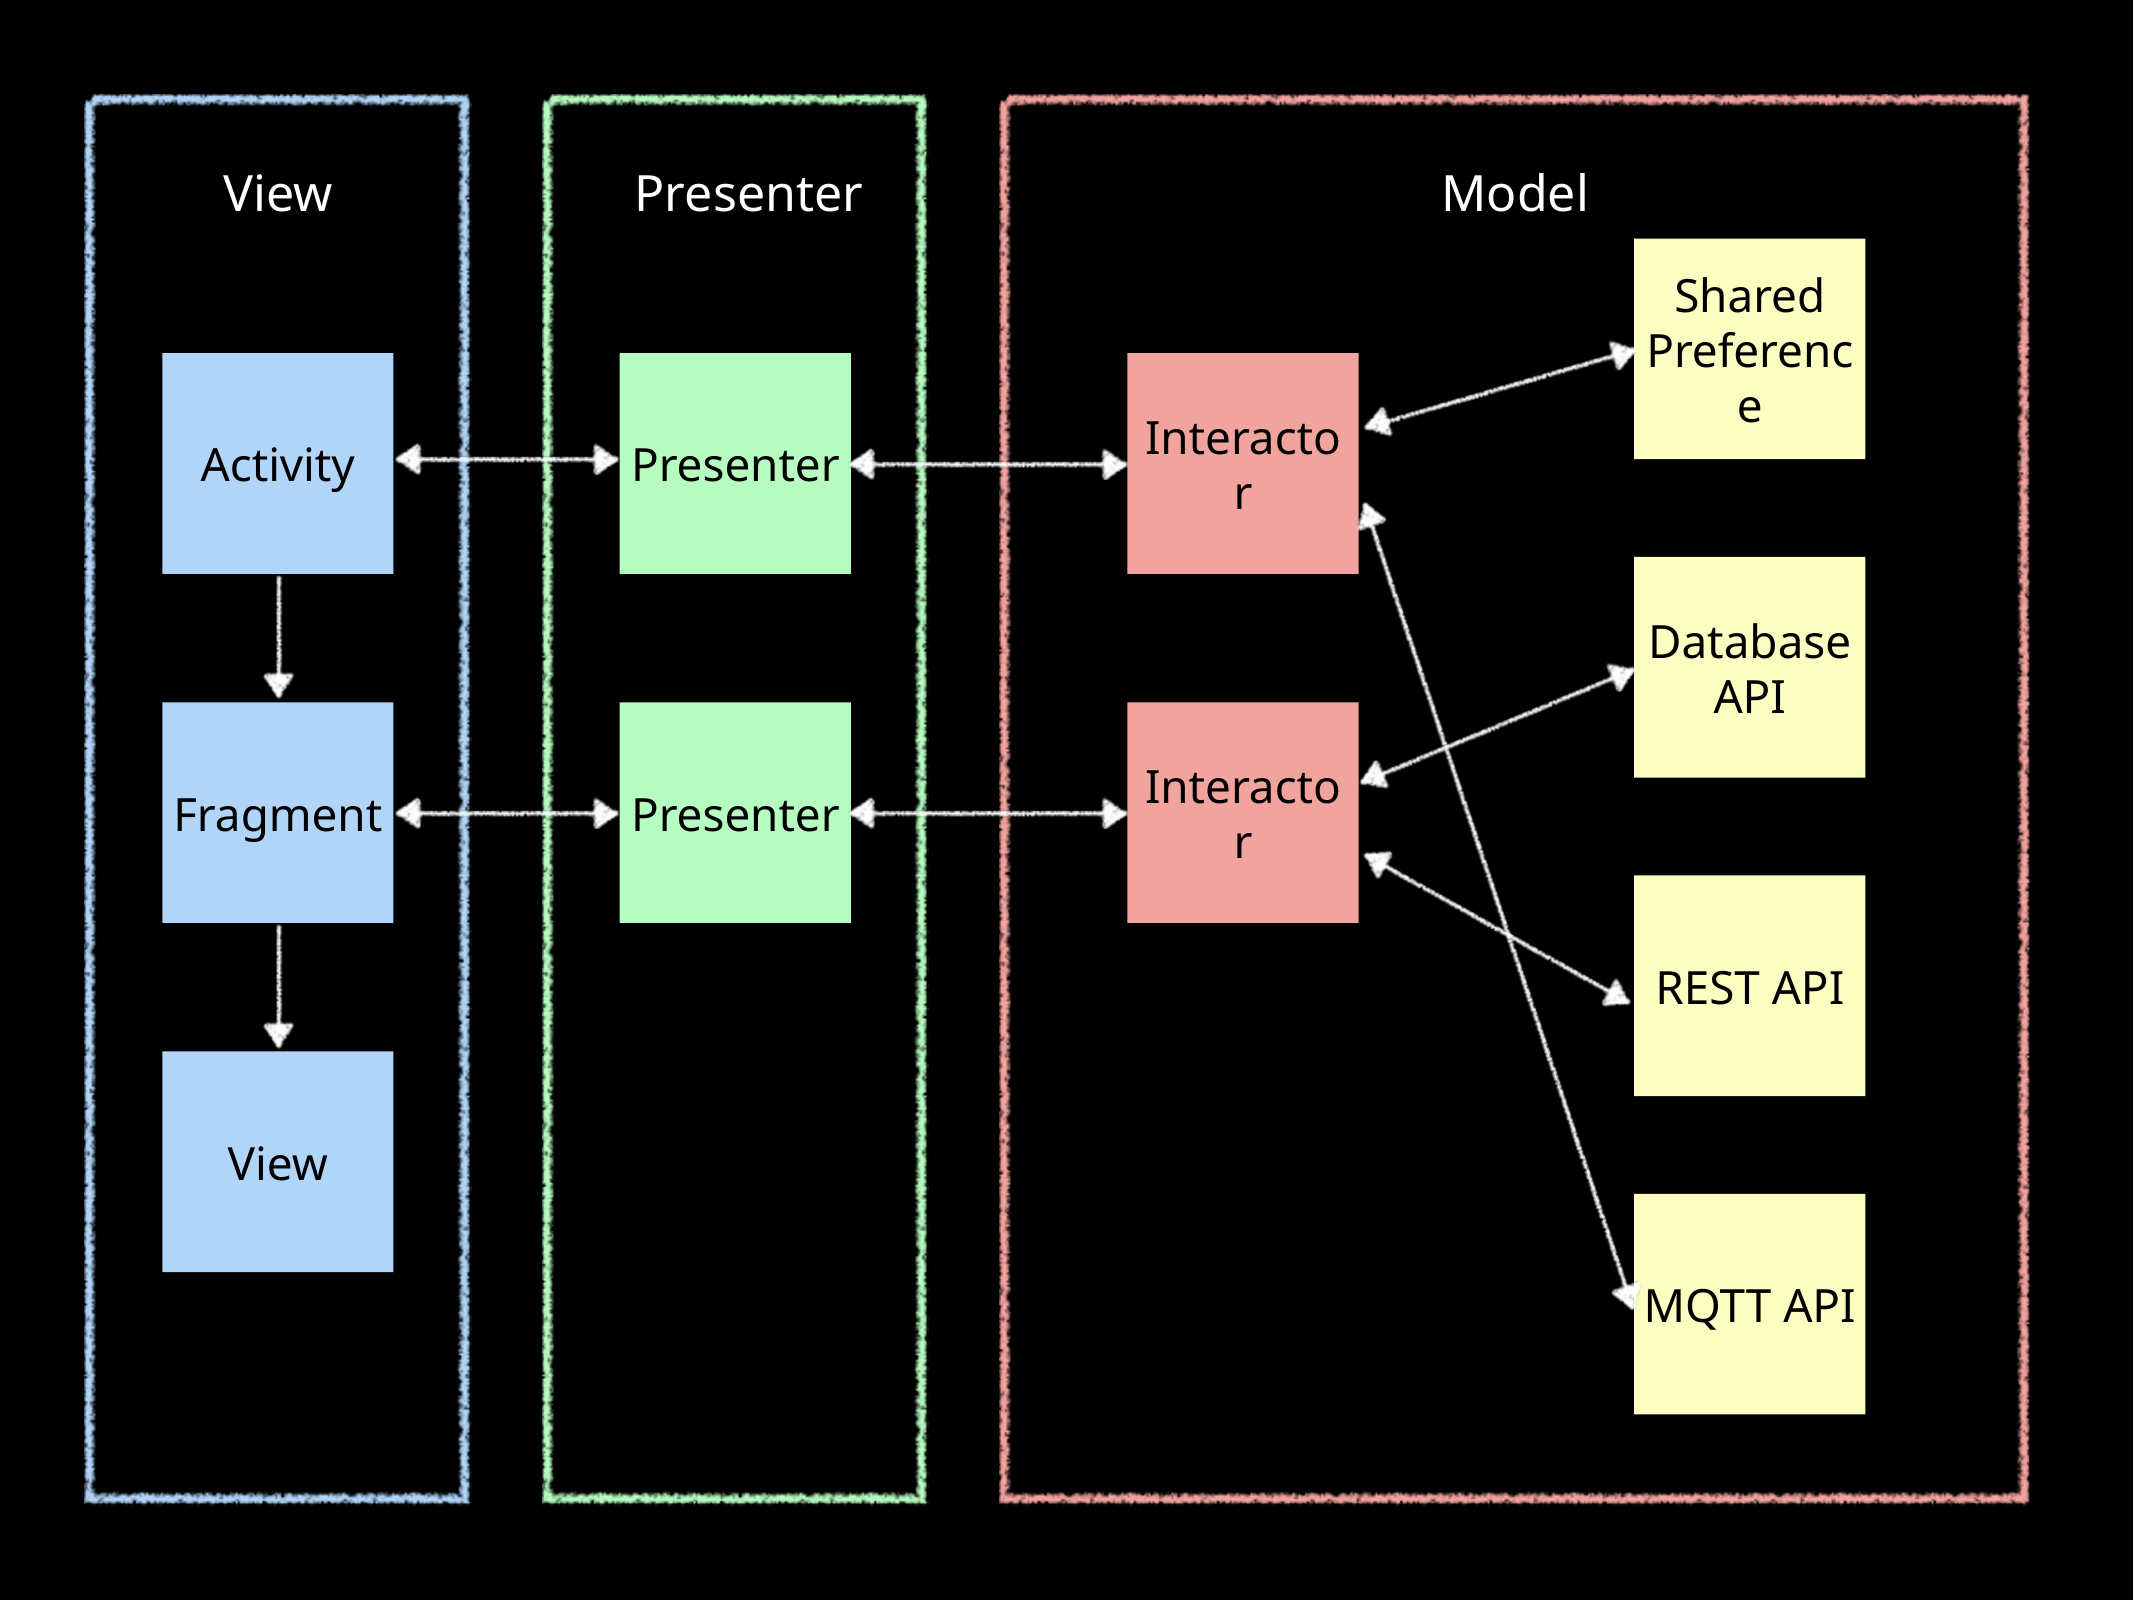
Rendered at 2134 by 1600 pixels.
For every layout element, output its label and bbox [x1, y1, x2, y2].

picture [84, 93, 2032, 1506]
